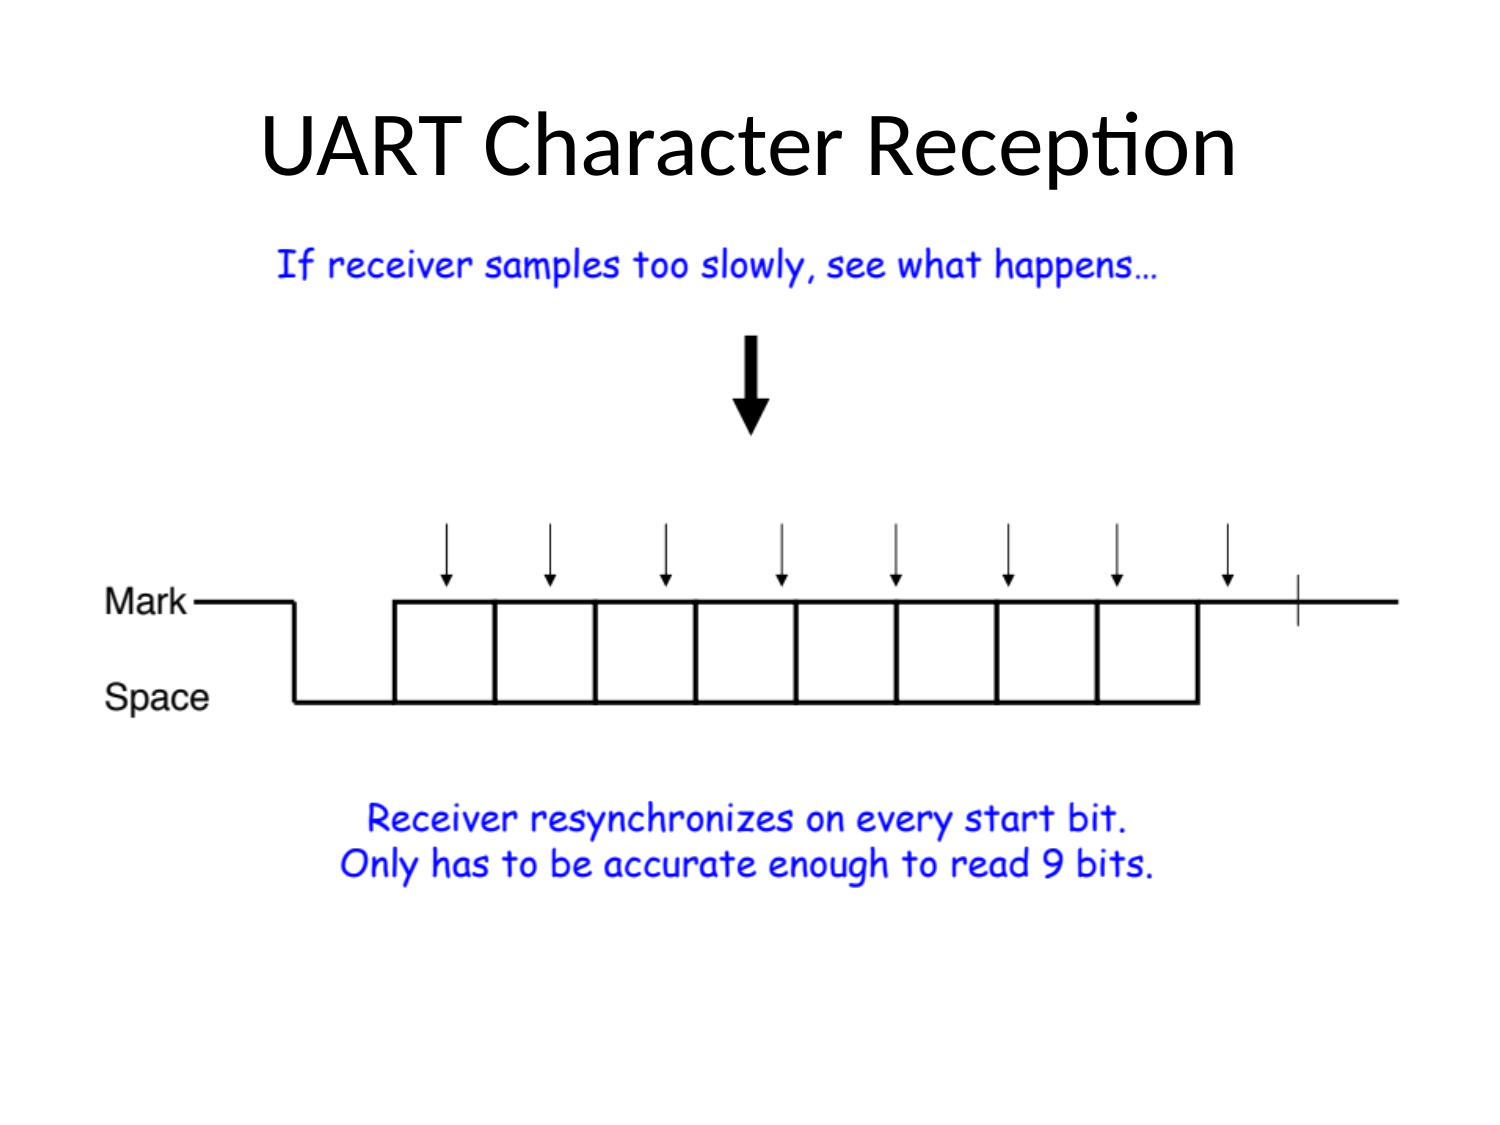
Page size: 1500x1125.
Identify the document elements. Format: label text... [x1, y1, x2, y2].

title UART Character Reception [75, 45, 1425, 233]
picture [87, 218, 1411, 907]
